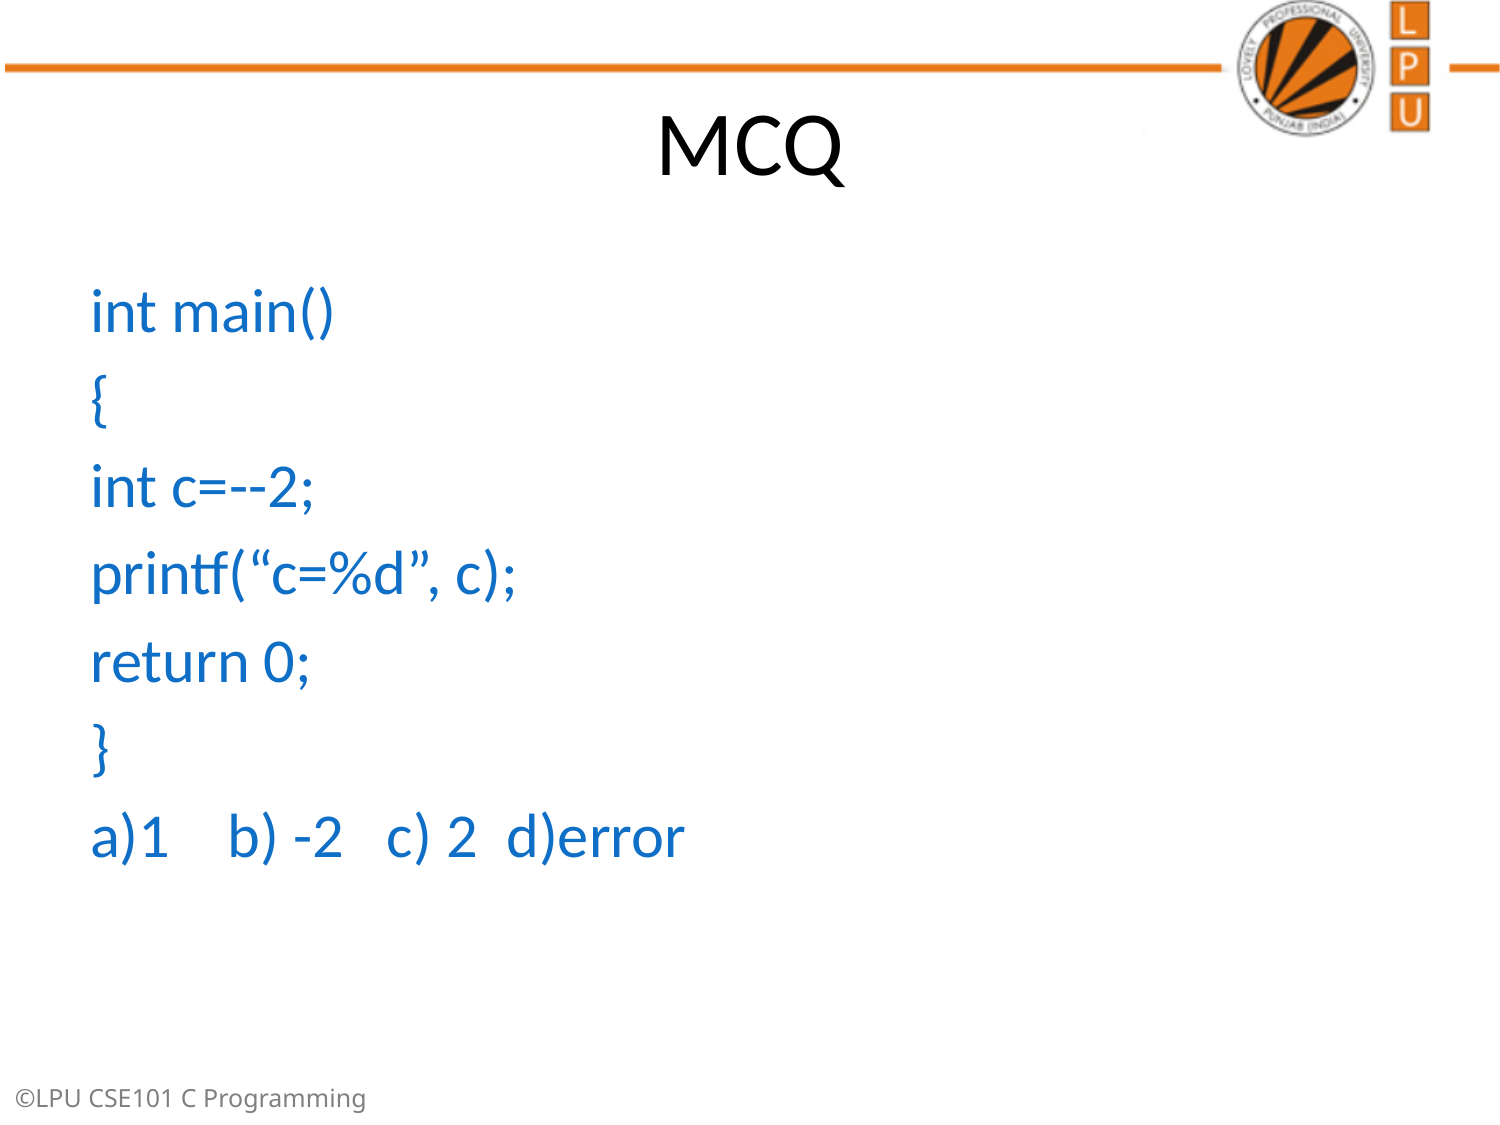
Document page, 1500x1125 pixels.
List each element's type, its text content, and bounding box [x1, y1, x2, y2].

title MCQ [75, 45, 1425, 233]
list int main() { int c=--2; printf(“c=%d”, c); return 0; } a)1 b) -2 c) 2 d)error [75, 262, 1425, 1005]
picture [5, 0, 1500, 155]
